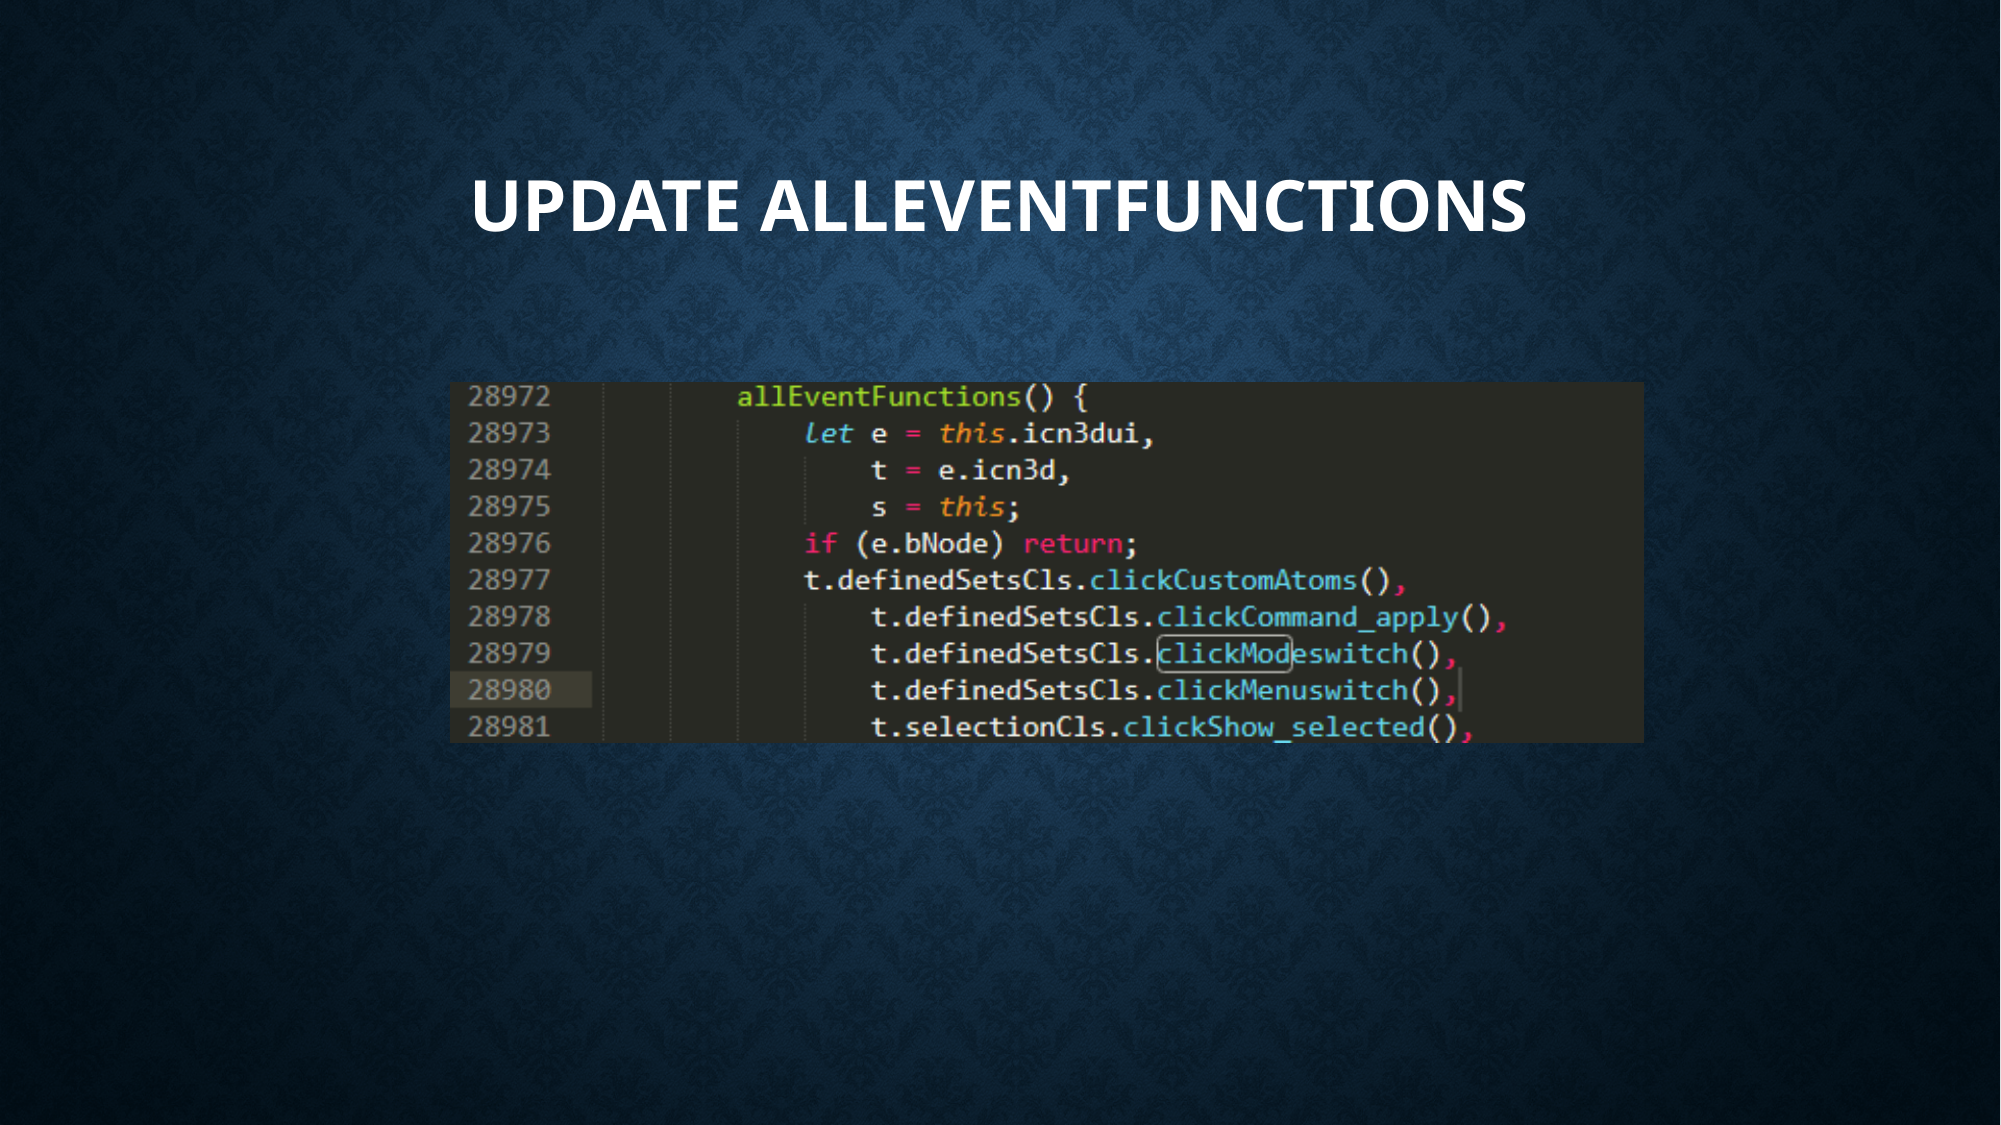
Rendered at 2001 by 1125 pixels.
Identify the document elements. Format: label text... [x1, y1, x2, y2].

picture [449, 381, 1645, 744]
title Update allEventFunctions [149, 99, 1849, 318]
